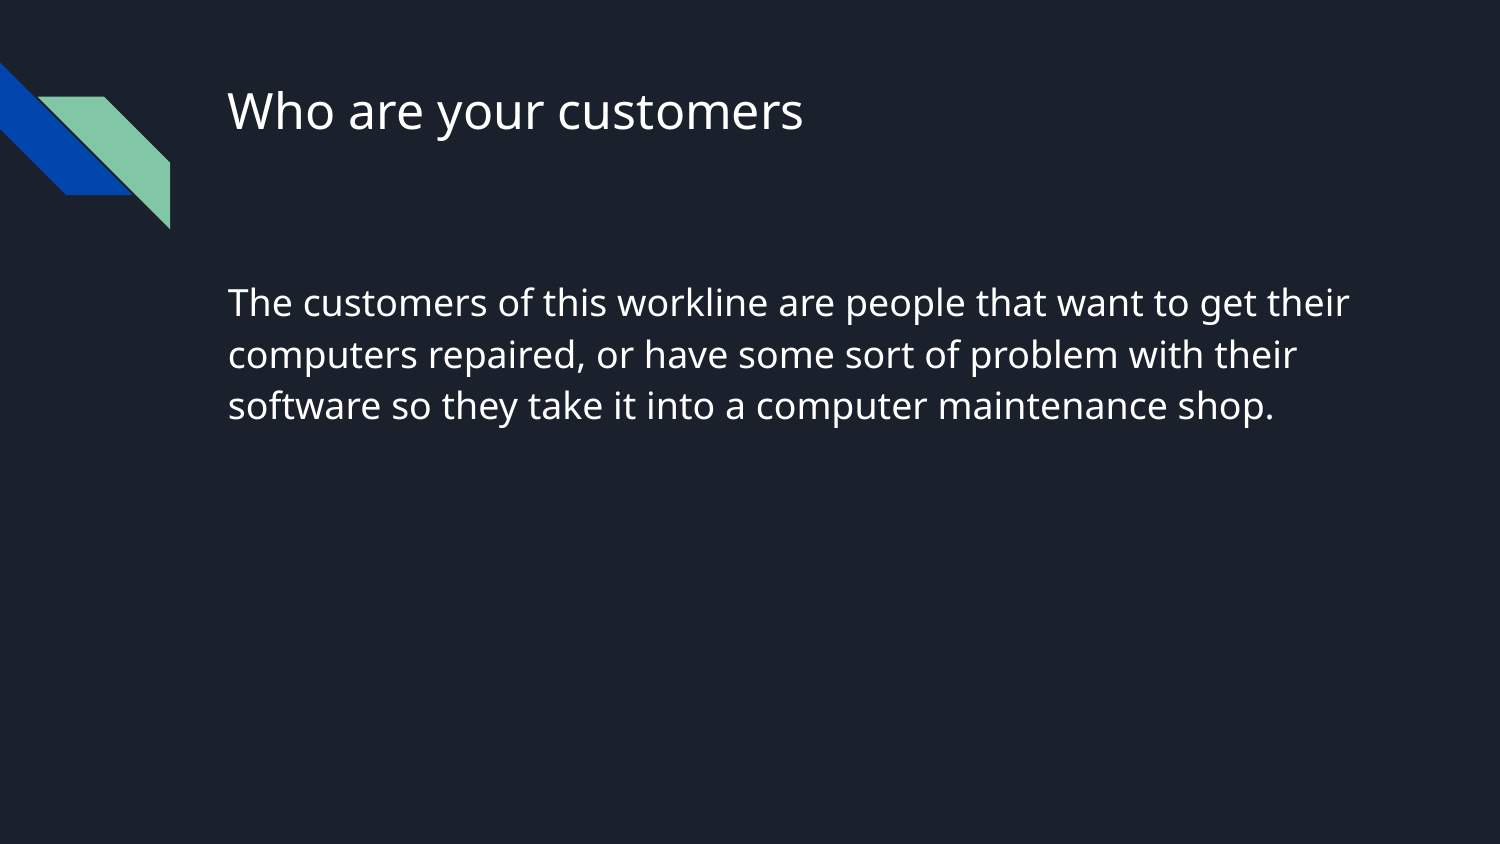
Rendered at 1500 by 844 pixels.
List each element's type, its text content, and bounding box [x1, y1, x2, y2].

title Who are your customers [212, 64, 1368, 215]
list The customers of this workline are people that want to get their computers repaired, or have some sort of problem with their software so they take it into a computer maintenance shop. [212, 257, 1368, 735]
